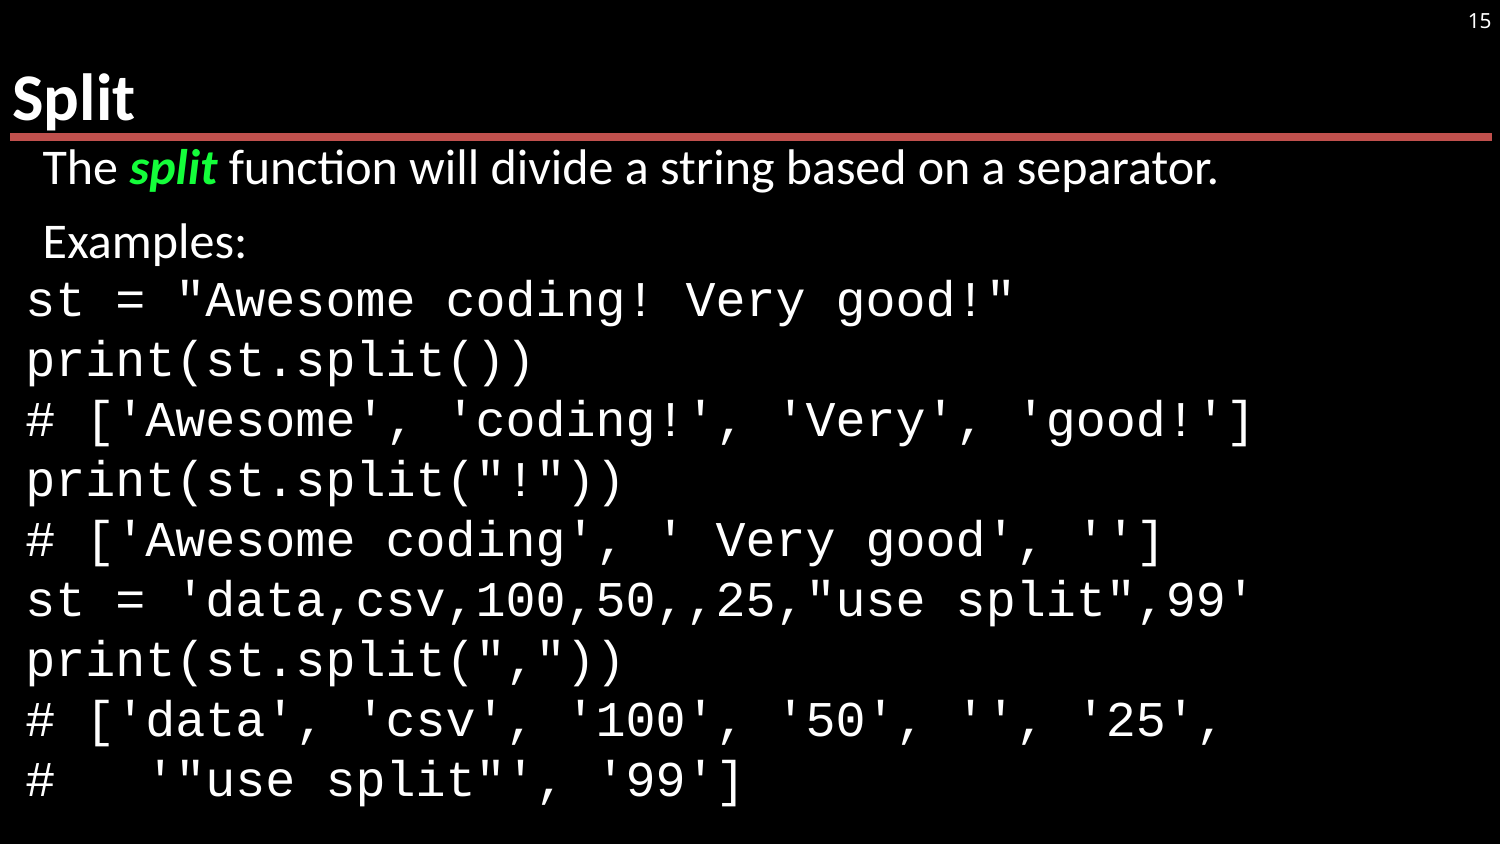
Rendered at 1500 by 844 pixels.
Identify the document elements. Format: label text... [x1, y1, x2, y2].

title Split [11, 0, 1489, 133]
list The split function will divide a string based on a separator. Examples: [9, 133, 1493, 835]
slide_number 15 [1489, 0, 1500, 41]
text_box st = "Awesome coding! Very good!" print(st.split()) # ['Awesome', 'coding!', 'Very', 'good!'] print(st.split("!")) # ['Awesome coding', ' Very good', ''] st = 'data,csv,100,50,,25,"use split",99' print(st.split(",")) # ['data', 'csv', '100', '50', '', '25', # '"use split"', '99'] [17, 259, 1493, 815]
